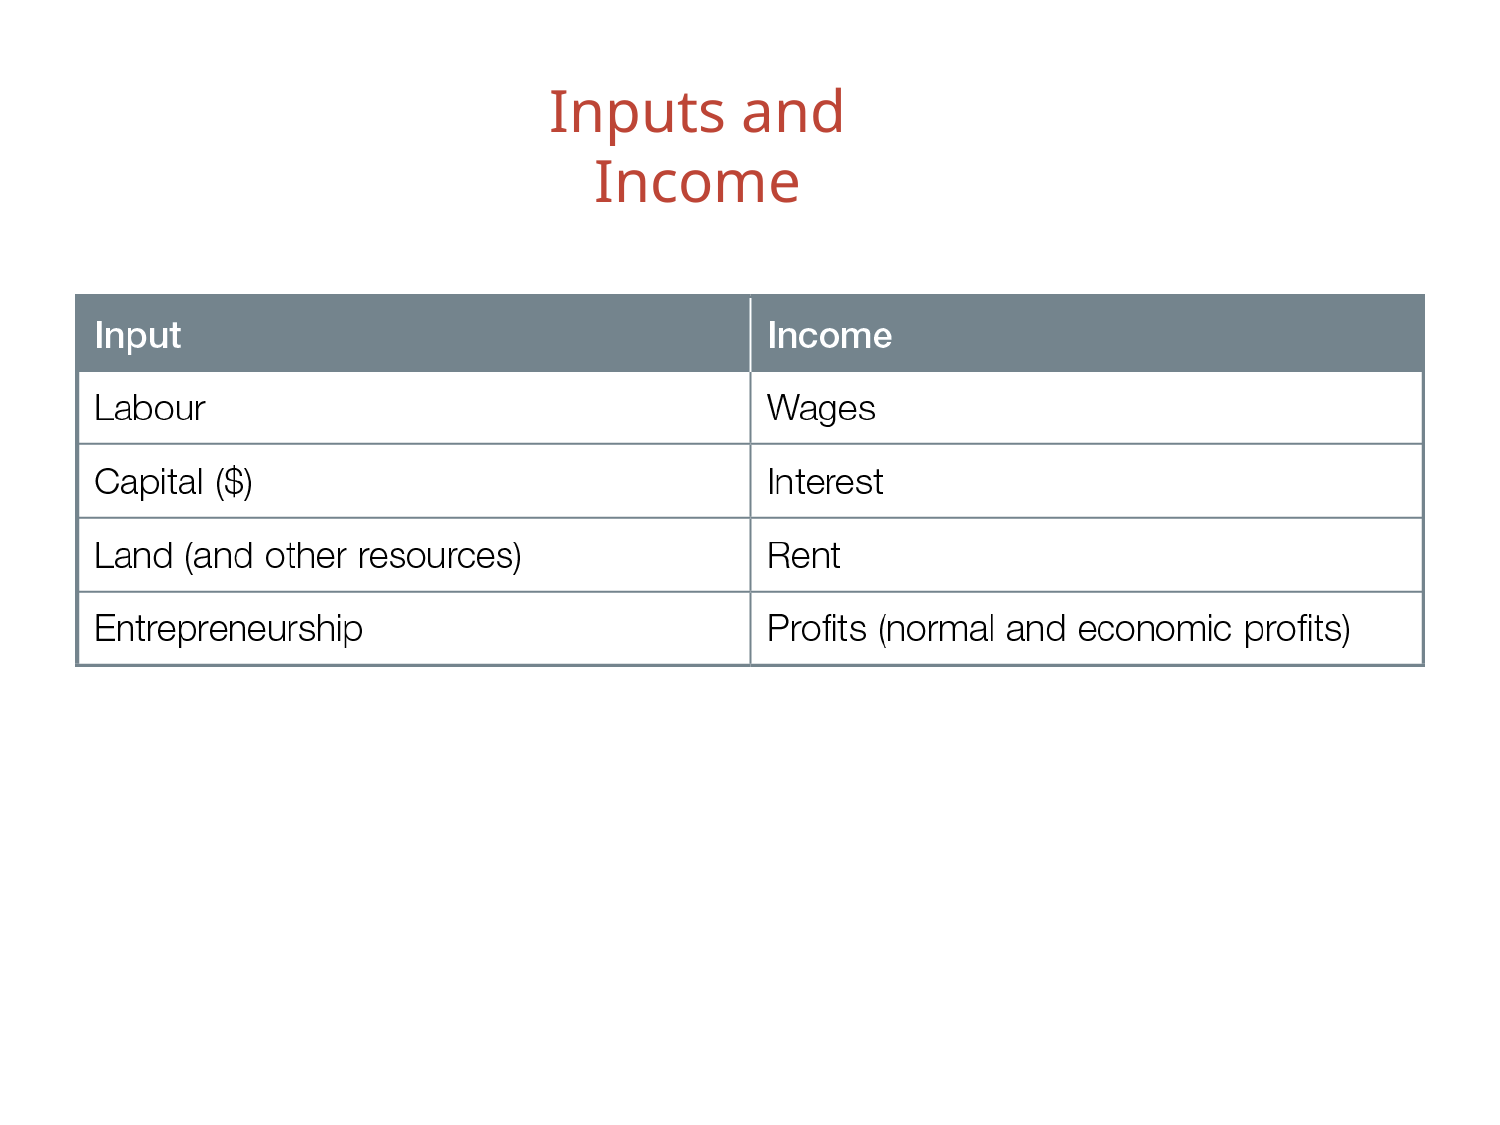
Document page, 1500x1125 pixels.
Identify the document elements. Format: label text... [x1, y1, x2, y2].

title Inputs and Income [448, 50, 948, 236]
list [74, 237, 1426, 811]
